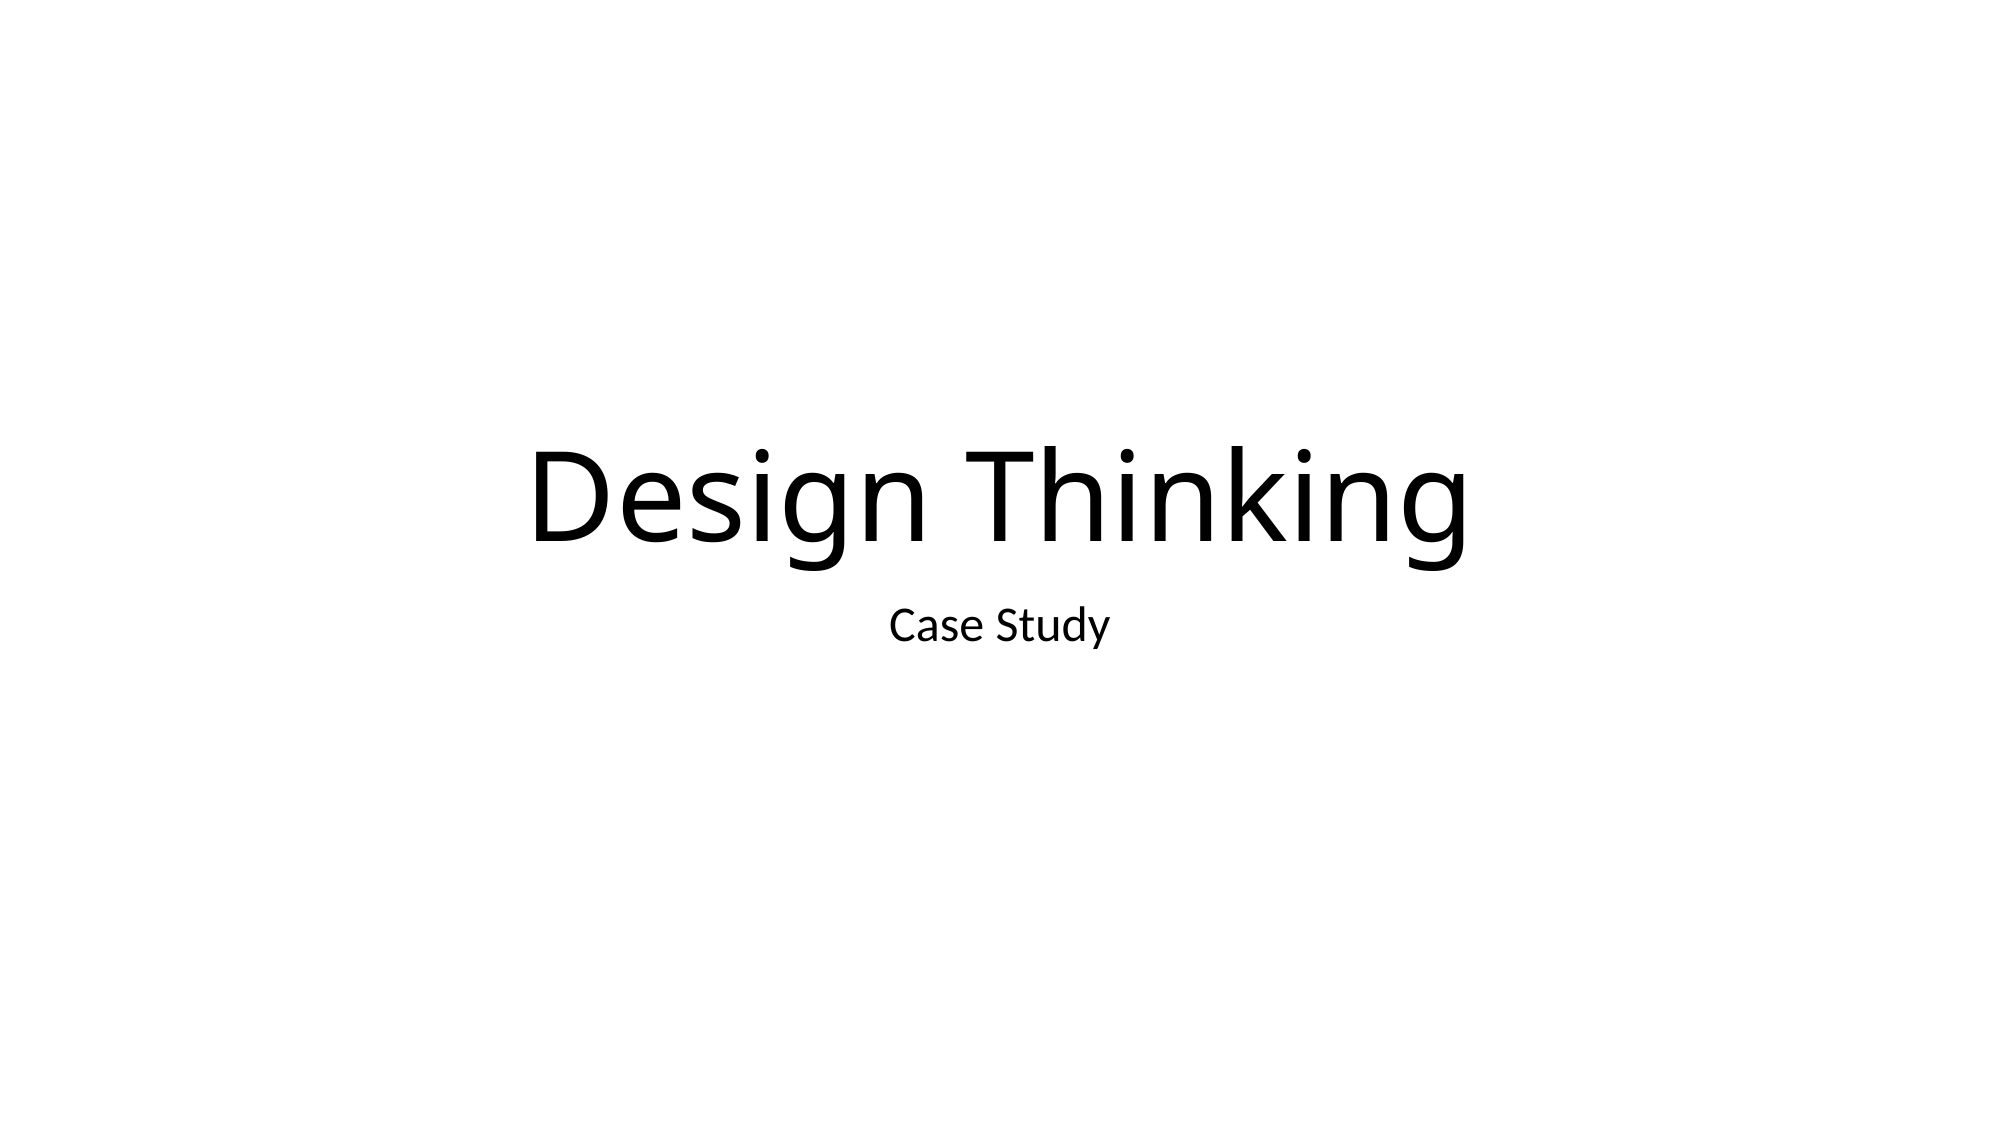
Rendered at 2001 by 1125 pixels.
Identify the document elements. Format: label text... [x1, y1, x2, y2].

subtitle Case Study [249, 590, 1750, 863]
title Design Thinking [249, 184, 1750, 576]
